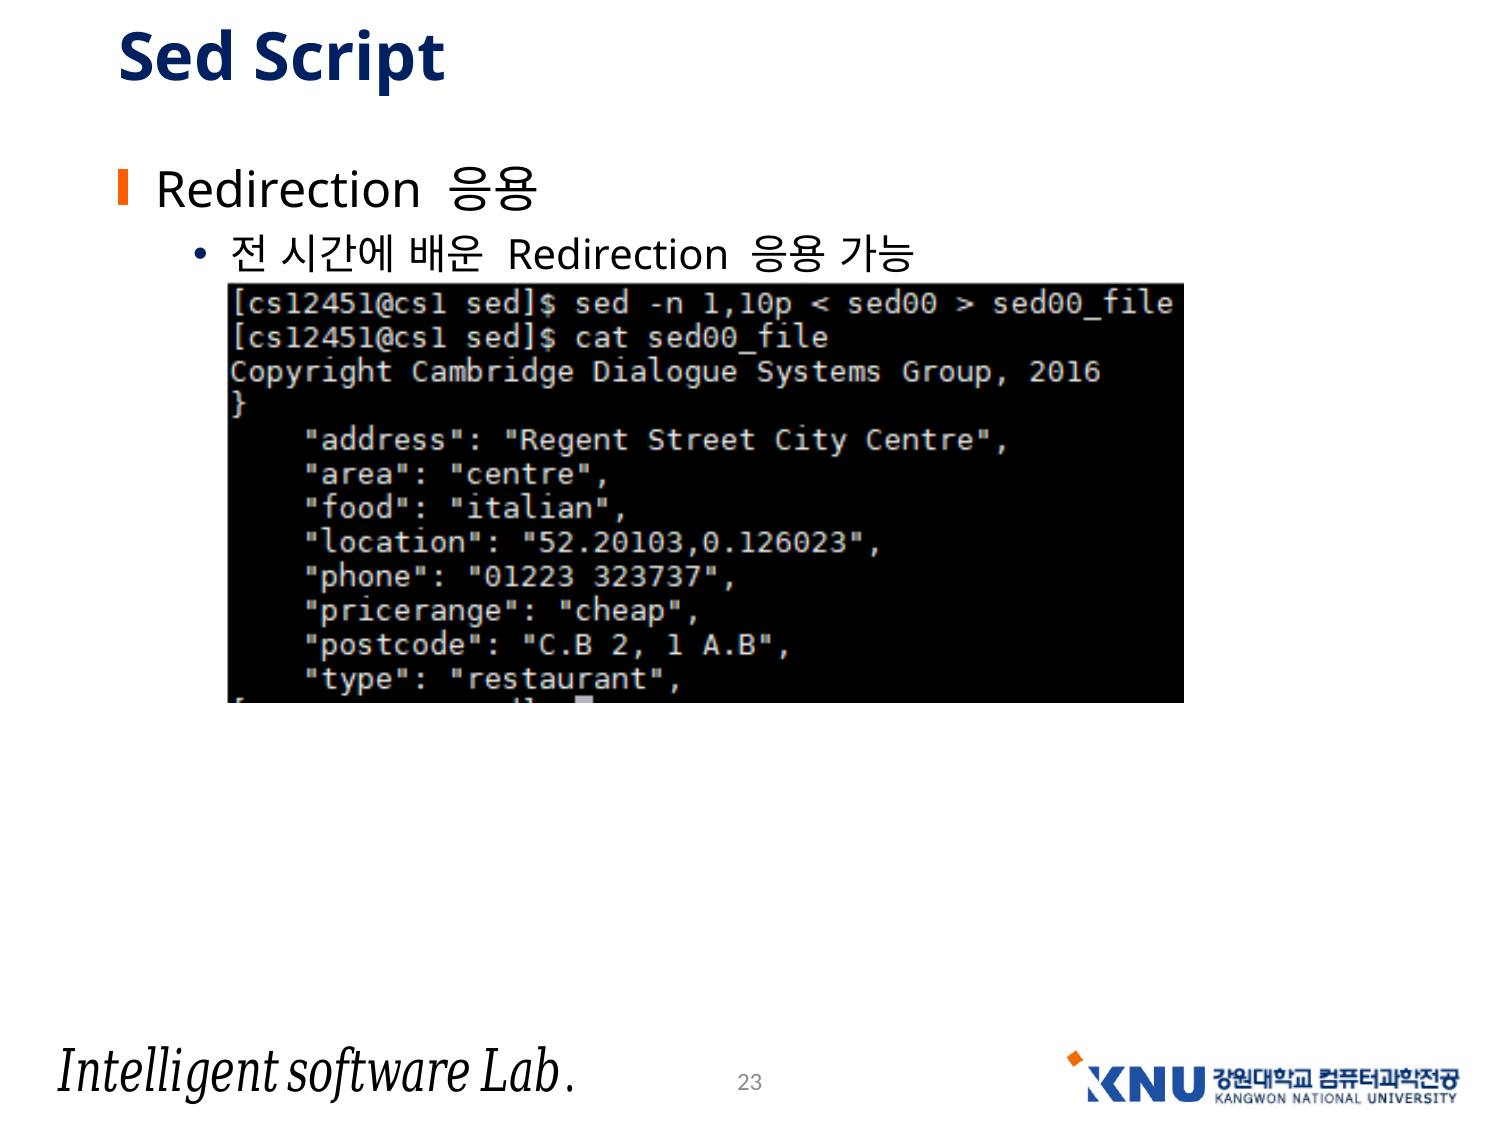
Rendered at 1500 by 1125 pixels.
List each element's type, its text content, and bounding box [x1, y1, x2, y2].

title Sed Script [103, 15, 1397, 101]
list Redirection 응용 전 시간에 배운 Redirection 응용 가능 [103, 149, 1397, 1002]
picture [1206, 1063, 1468, 1106]
picture [118, 169, 128, 205]
picture [1066, 1050, 1205, 1102]
picture [226, 282, 1184, 703]
